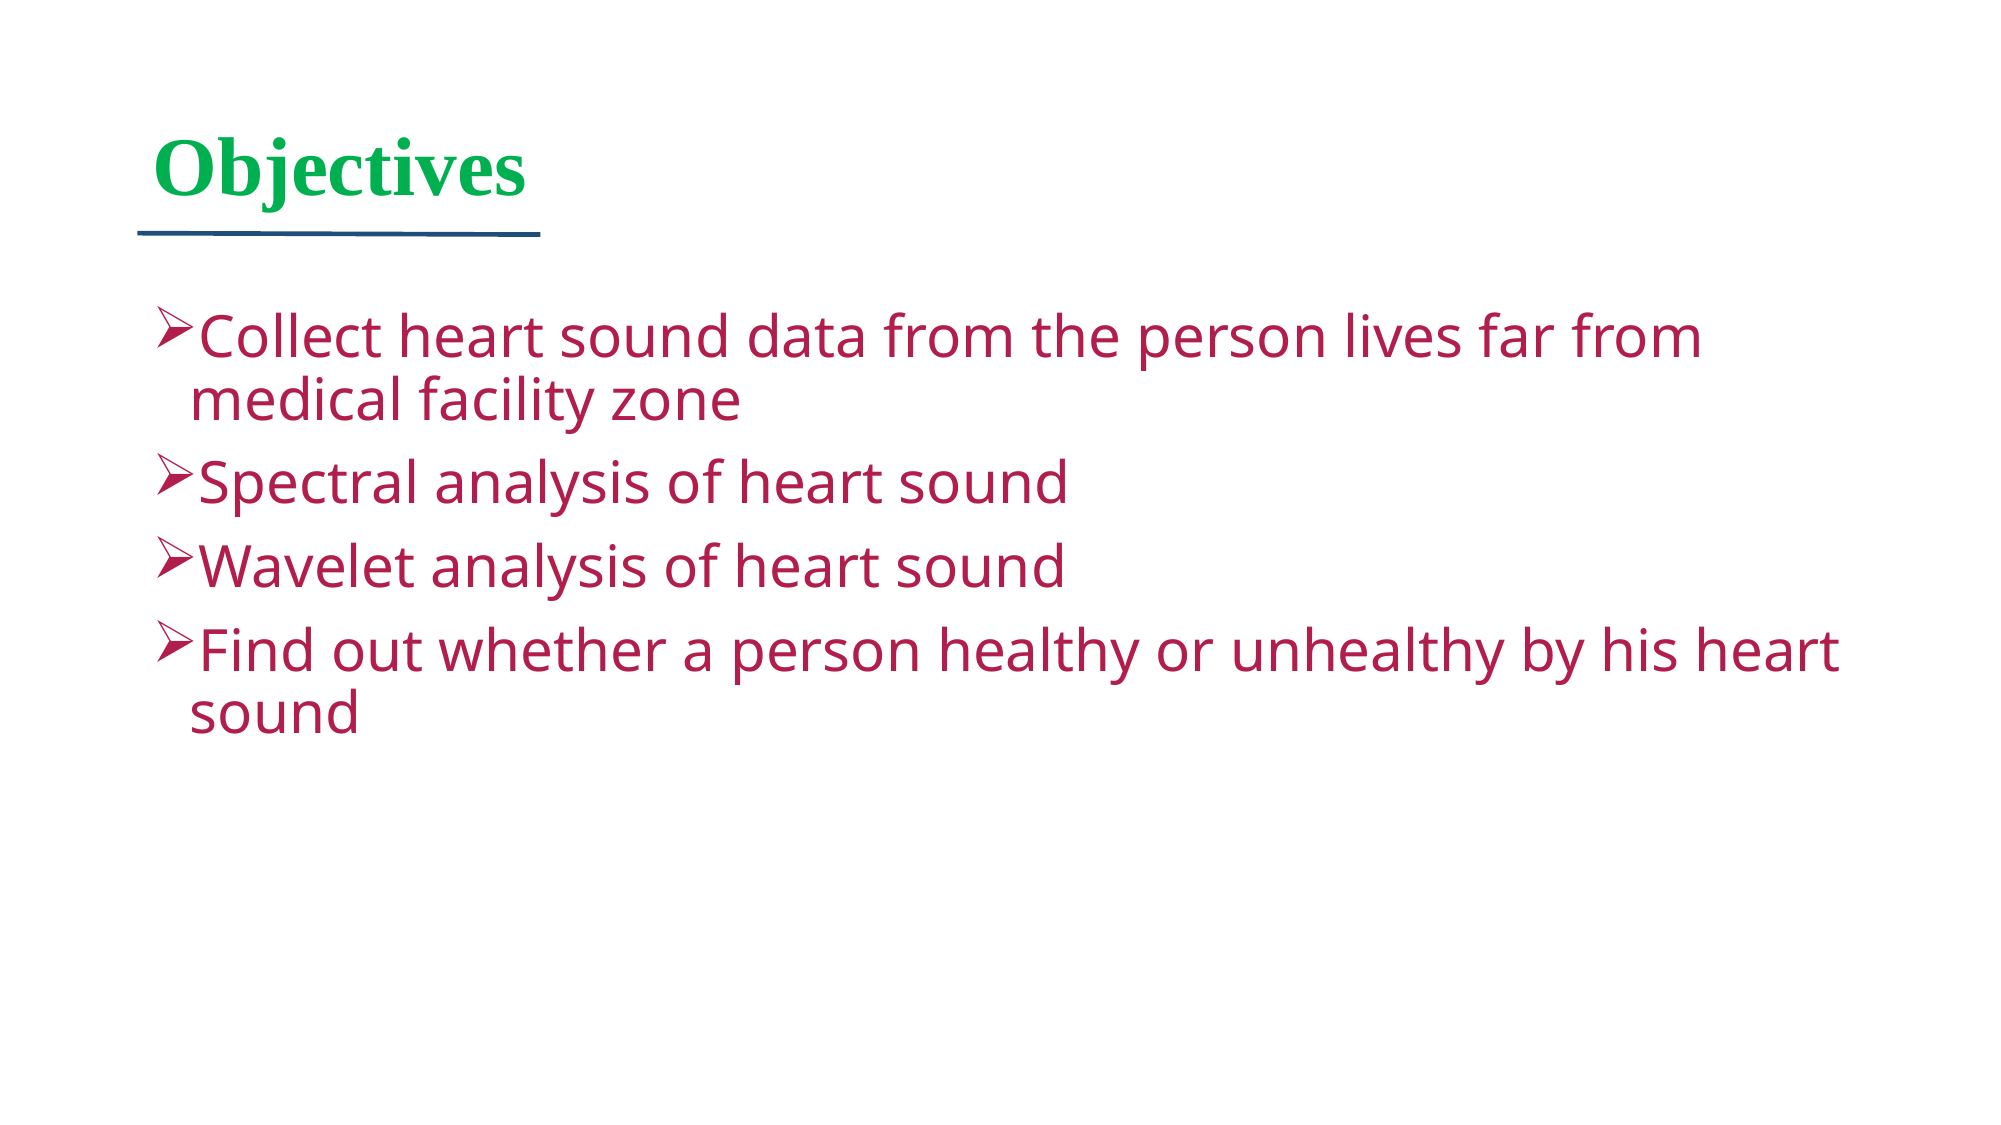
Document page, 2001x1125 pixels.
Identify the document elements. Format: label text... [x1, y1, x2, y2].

list Collect heart sound data from the person lives far from medical facility zone Spectral analysis of heart sound Wavelet analysis of heart sound Find out whether a person healthy or unhealthy by his heart sound [137, 299, 1863, 1014]
title Objectives [137, 59, 1863, 278]
